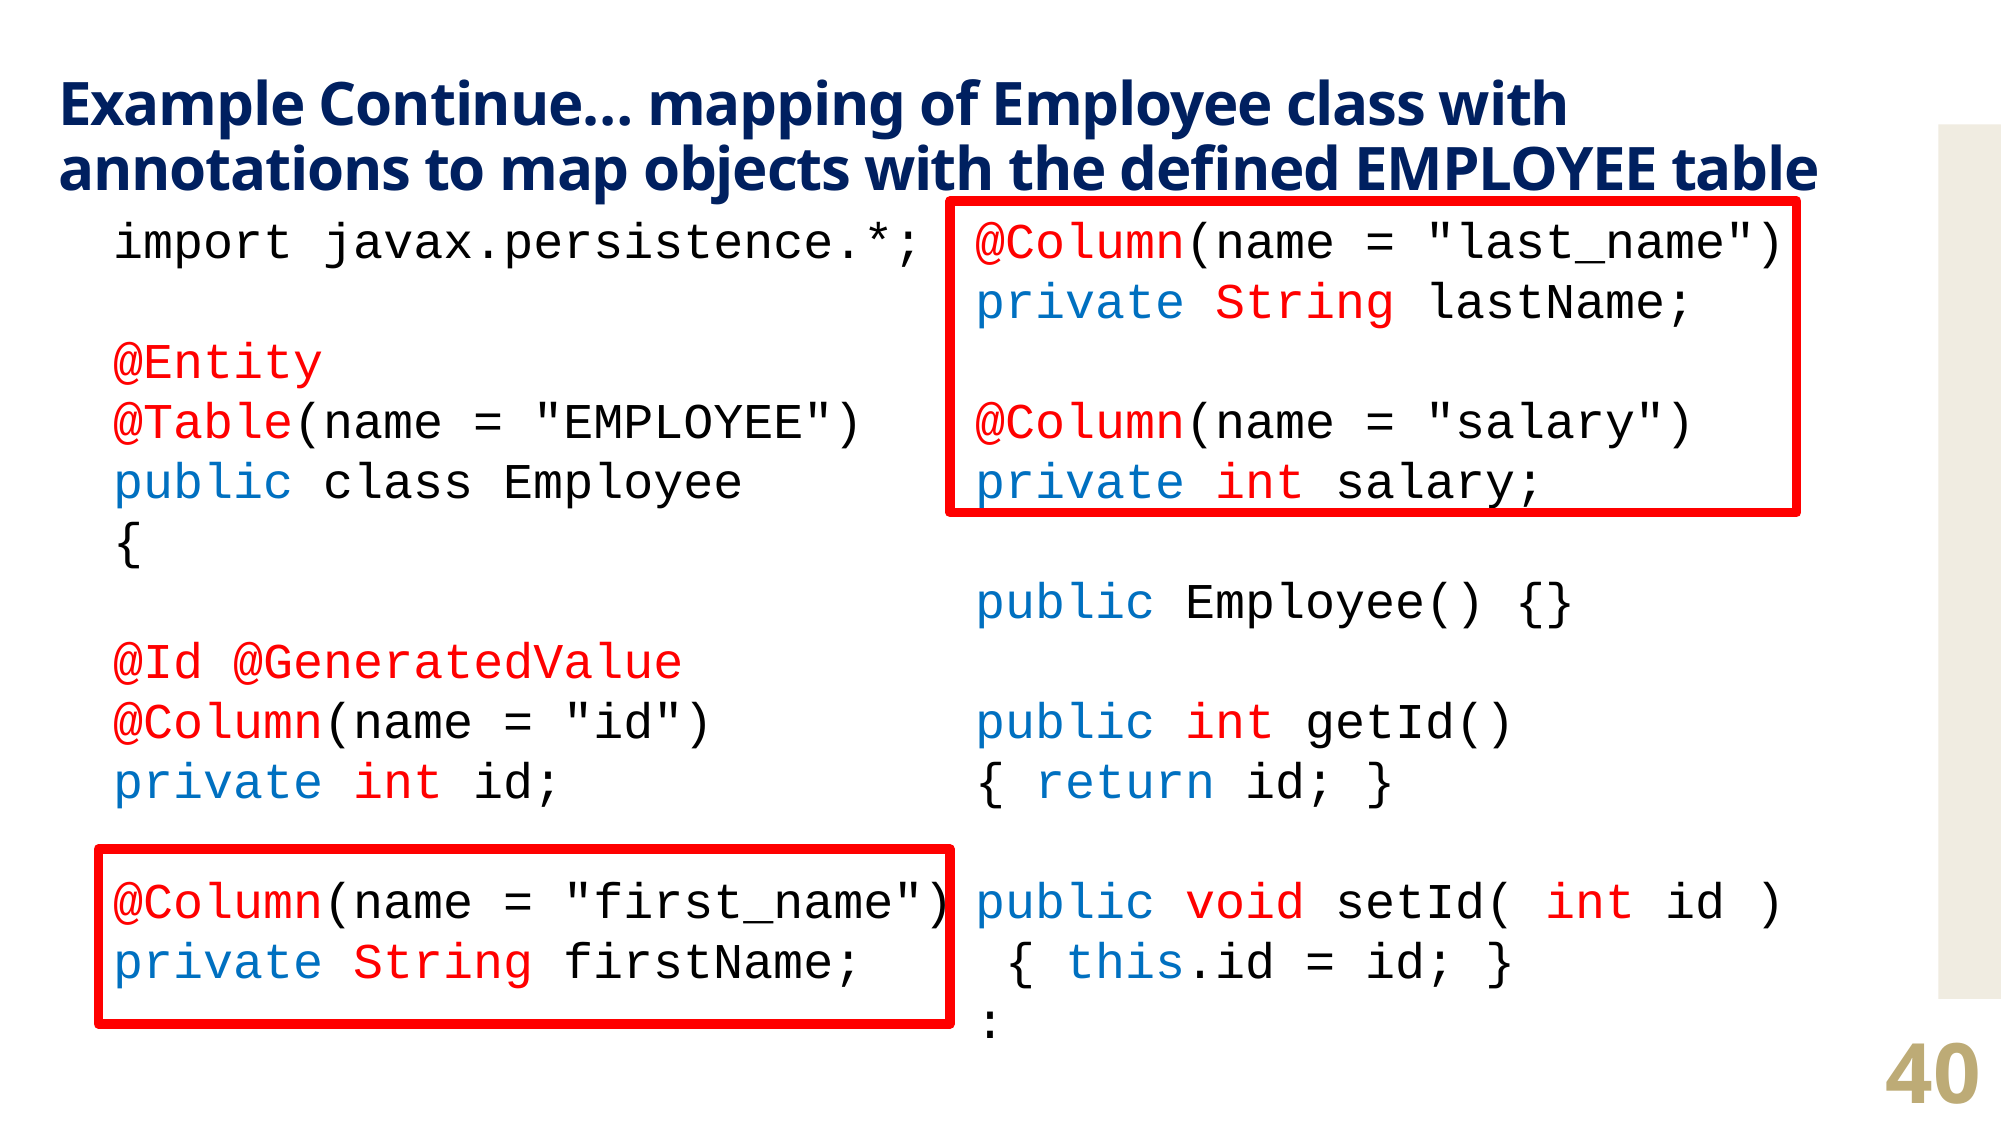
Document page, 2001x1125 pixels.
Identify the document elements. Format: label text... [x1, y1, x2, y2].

text_box import javax.persistence.*; @Entity @Table(name = "EMPLOYEE") public class Employee { @Id @GeneratedValue @Column(name = "id") private int id; @Column(name = "first_name") private String firstName; @Column(name = "last_name") private String lastName; @Column(name = "salary") private int salary; public Employee() {} public int getId() { return id; } public void setId( int id ) { this.id = id; } : [98, 233, 1852, 1125]
text_box [97, 848, 951, 1025]
text_box [949, 200, 1798, 513]
title Example Continue… mapping of Employee class with annotations to map objects with the defined EMPLOYEE table [43, 45, 1914, 233]
slide_number 40 [1744, 1028, 1996, 1125]
